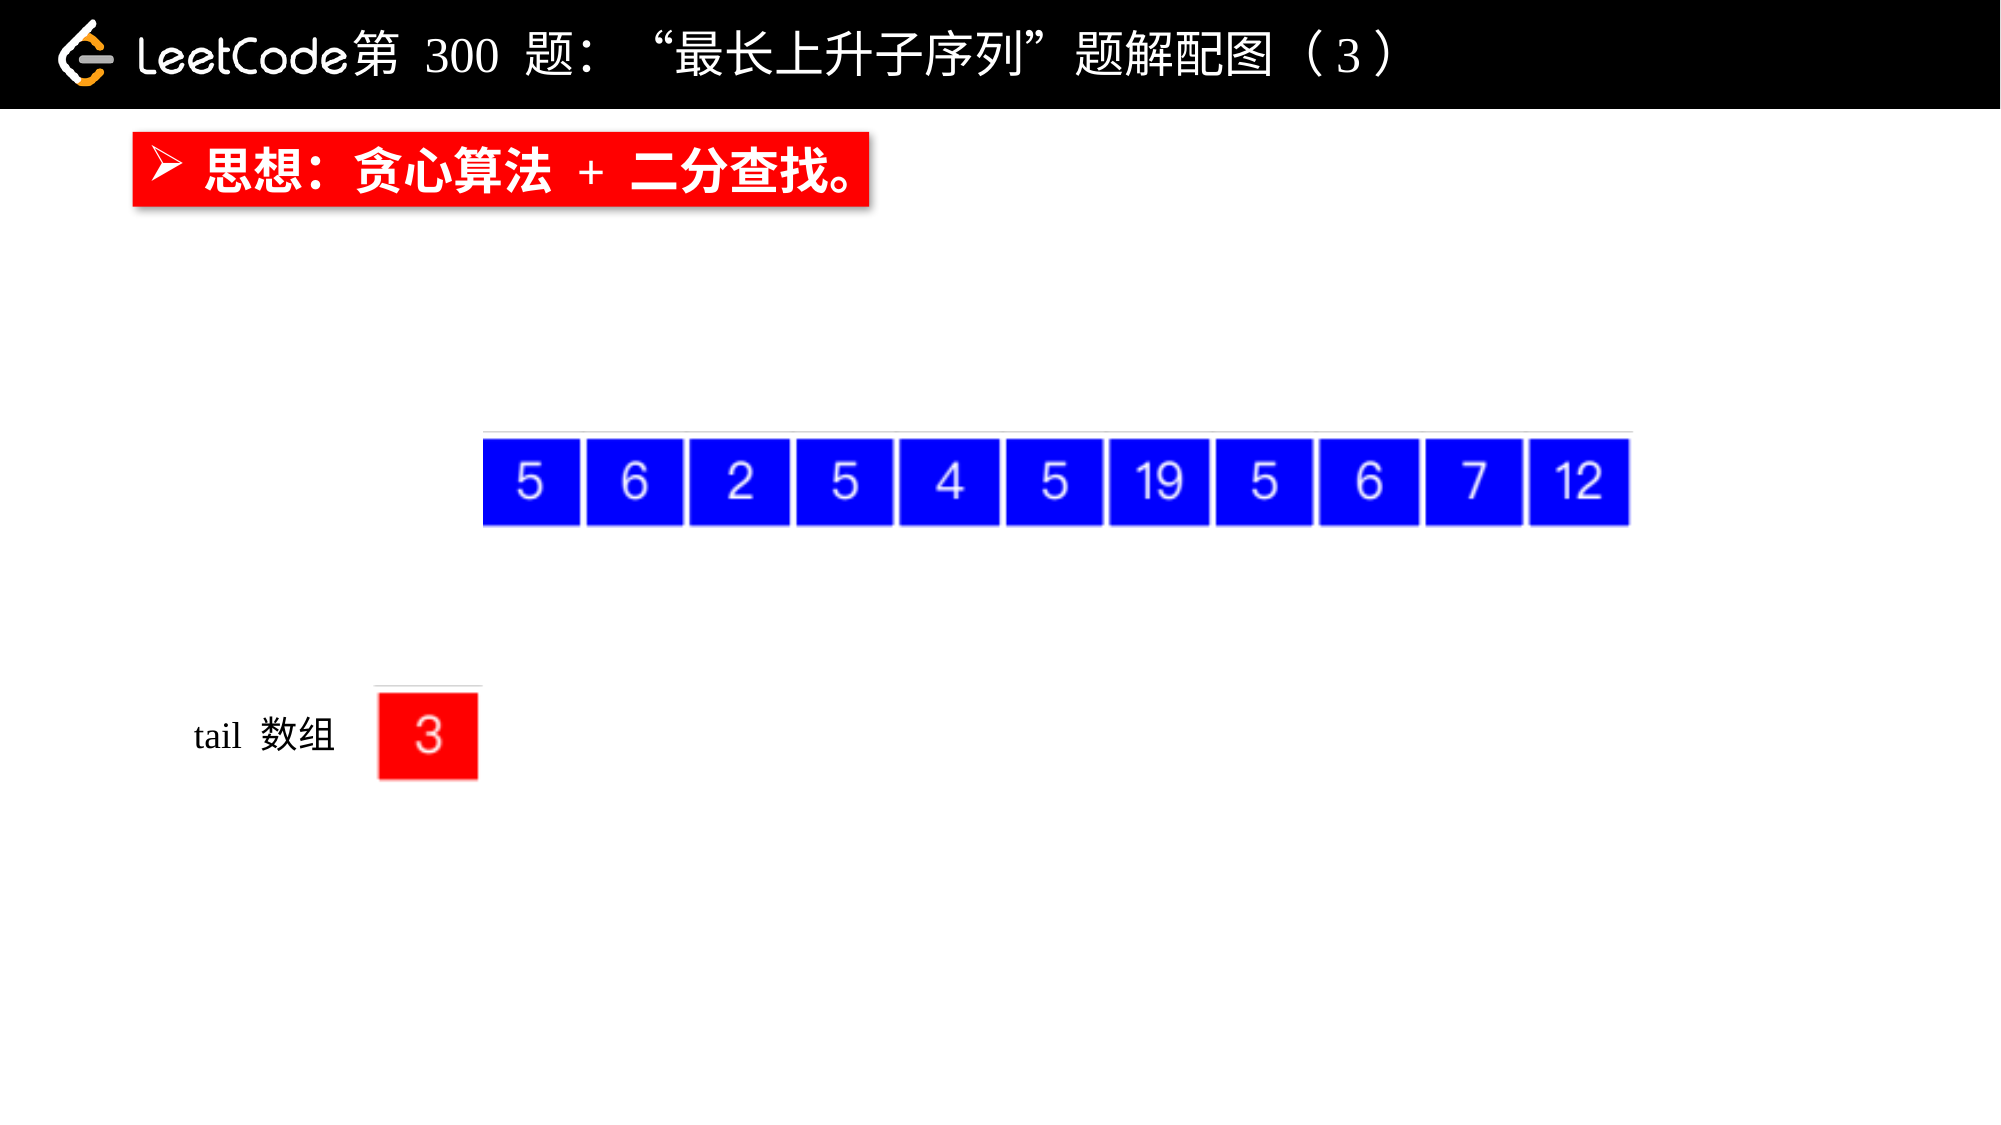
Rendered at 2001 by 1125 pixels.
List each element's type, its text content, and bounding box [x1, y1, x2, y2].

text_box tail 数组 [179, 703, 362, 763]
picture [373, 684, 483, 783]
picture [57, 14, 347, 100]
text_box 思想：贪心算法 + 二分查找。 [132, 131, 870, 207]
text_box 第 300 题：“最长上升子序列”题解配图（3） [336, 15, 1438, 90]
picture [483, 430, 1634, 528]
